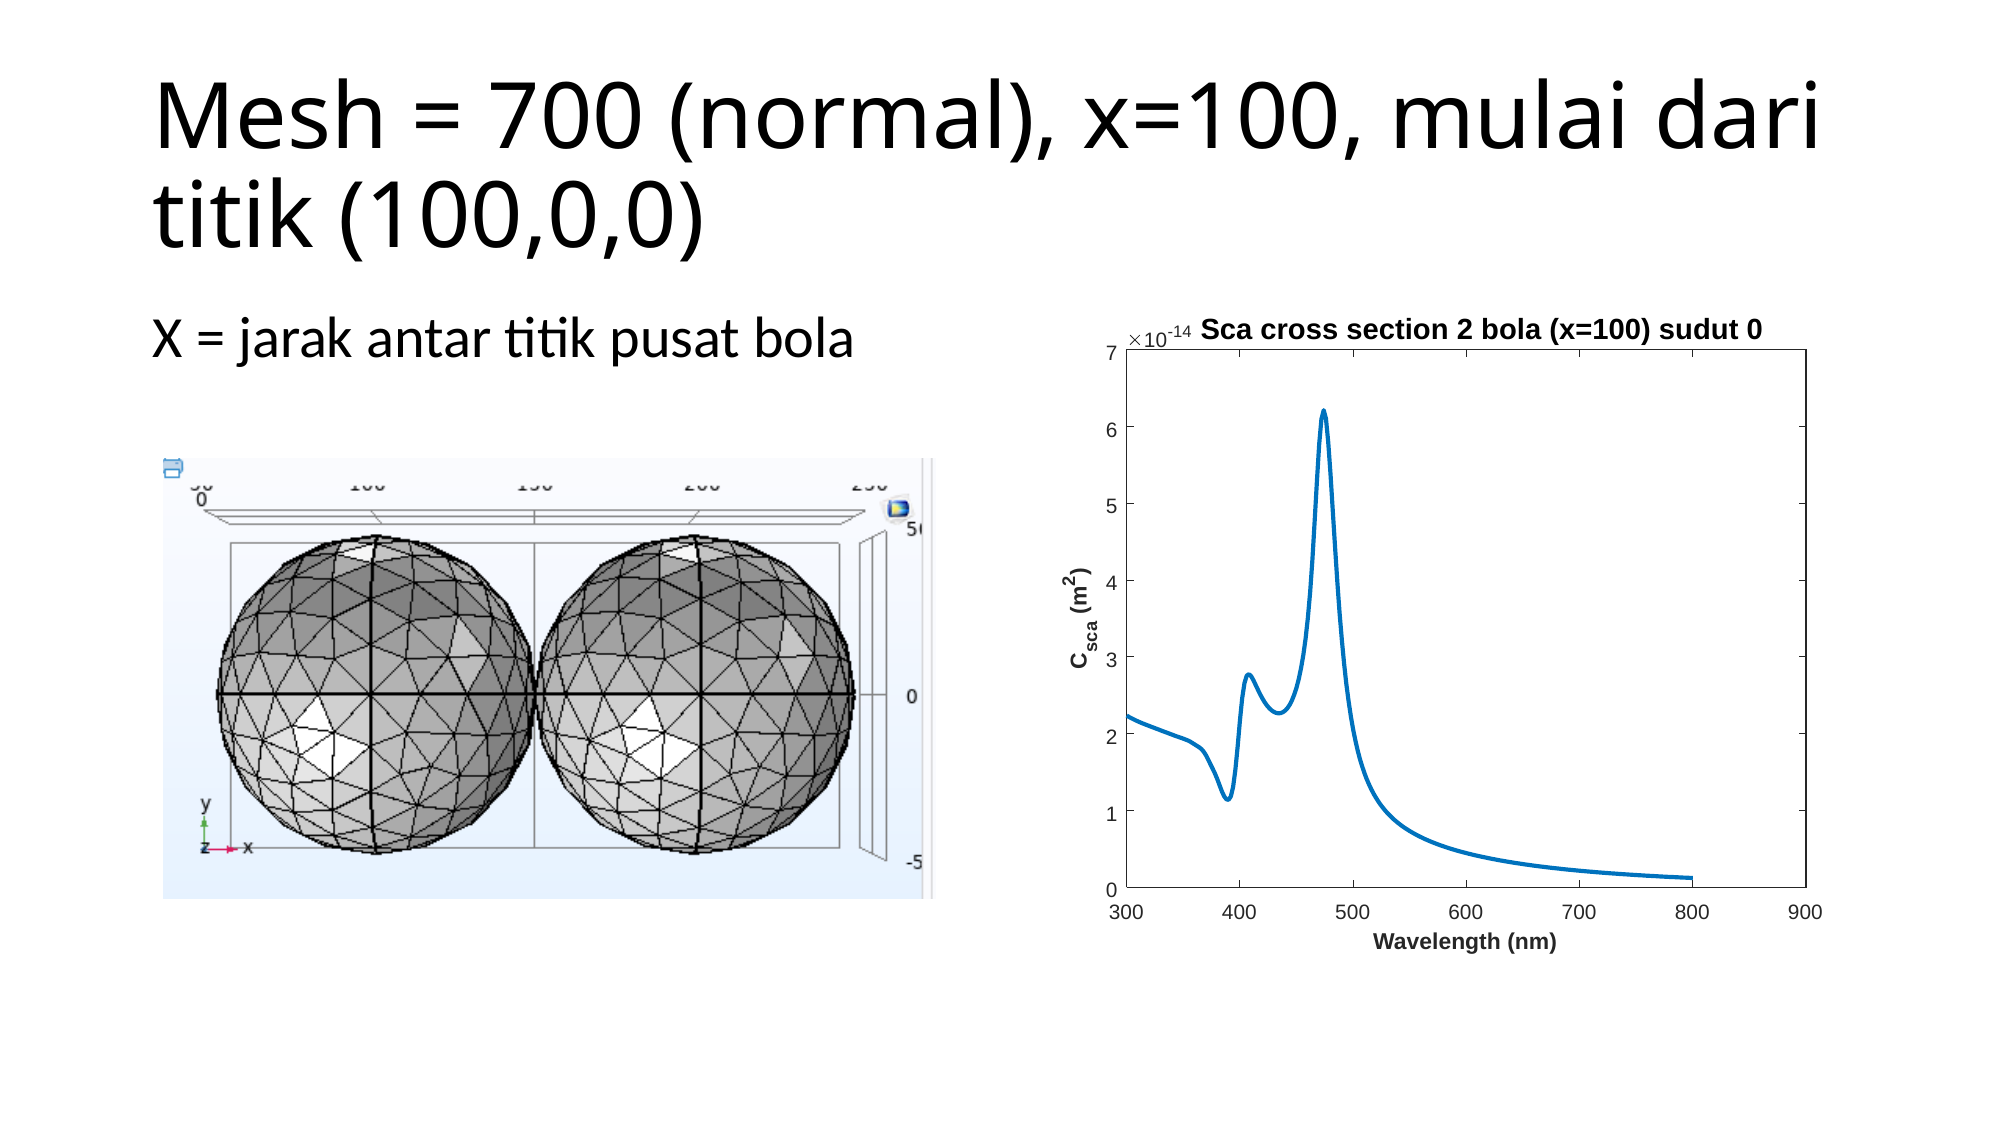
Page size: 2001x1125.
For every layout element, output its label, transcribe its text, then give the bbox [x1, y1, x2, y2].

list X = jarak antar titik pusat bola [137, 299, 1863, 1014]
picture [1012, 301, 1888, 958]
picture [163, 458, 936, 899]
title Mesh = 700 (normal), x=100, mulai dari titik (100,0,0) [137, 59, 1863, 278]
